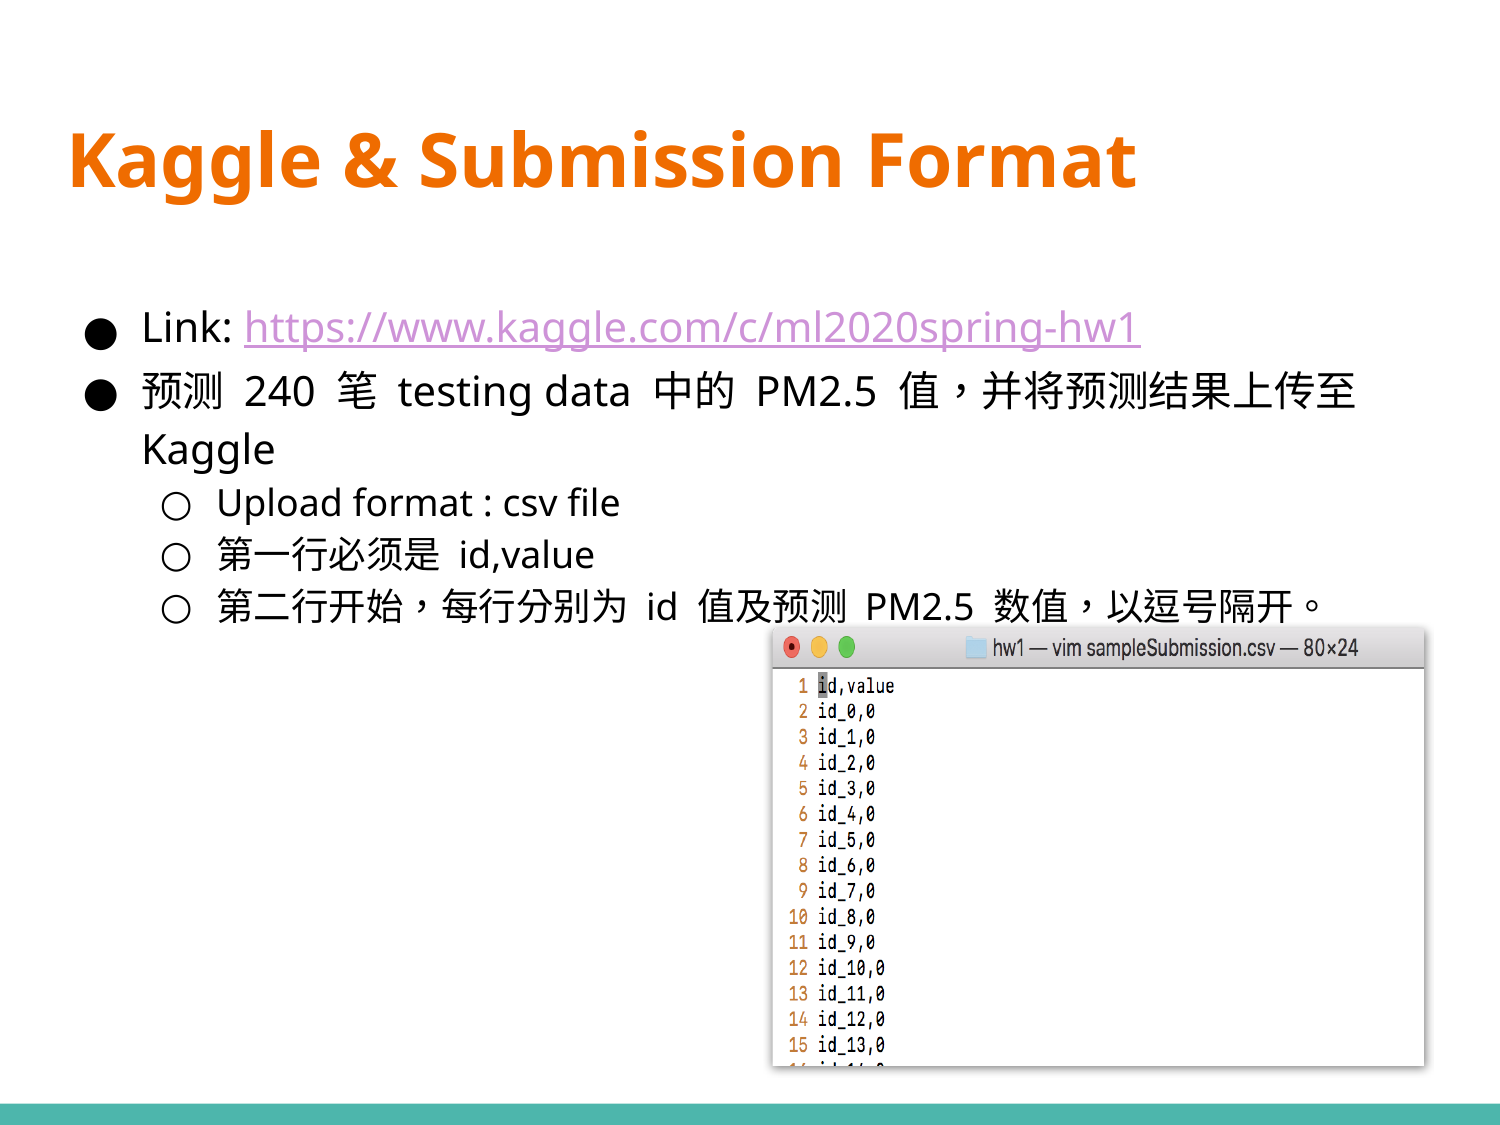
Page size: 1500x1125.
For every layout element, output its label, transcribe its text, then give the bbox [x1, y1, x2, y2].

picture [772, 628, 1425, 1066]
title Kaggle & Submission Format [51, 97, 1449, 252]
list Link: https://www.kaggle.com/c/ml2020spring-hw1 预测 240 笔 testing data 中的 PM2.5 值，并将预测结果上传至 Kaggle Upload format : csv file 第一行必须是 id,value 第二行开始，每行分别为 id 值及预测 PM2.5 数值，以逗号隔开。 [51, 276, 1449, 1000]
